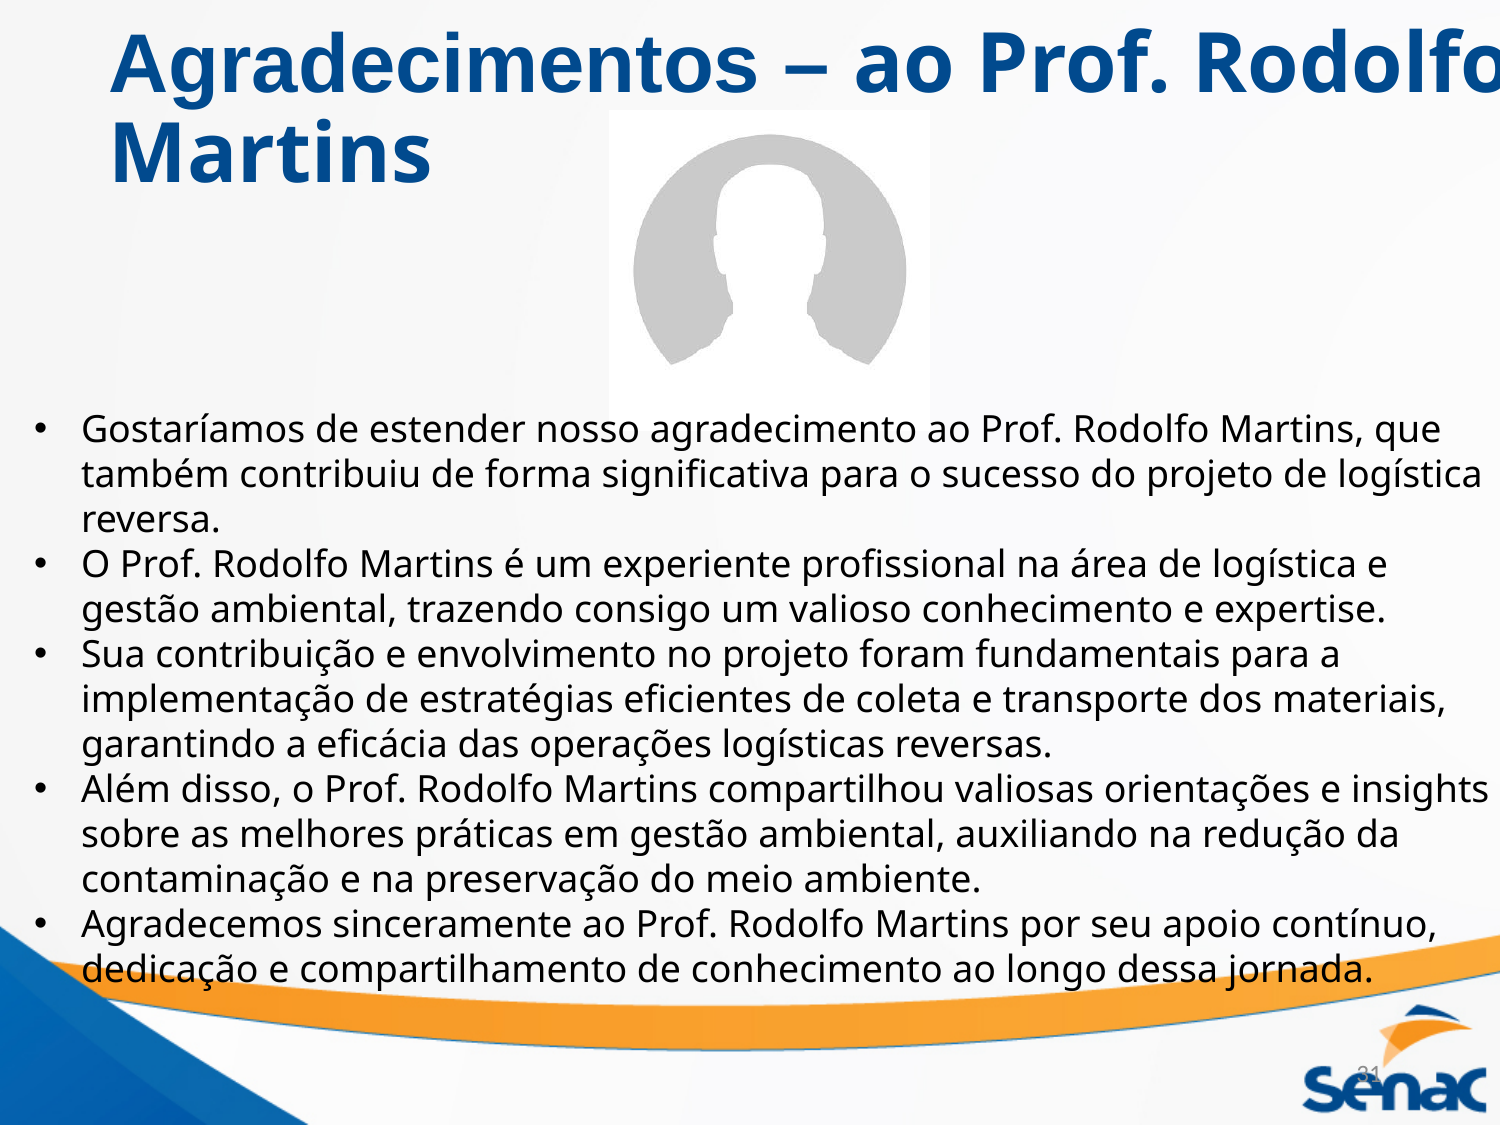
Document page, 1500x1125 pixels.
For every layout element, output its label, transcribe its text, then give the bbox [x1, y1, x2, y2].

slide_number 31 [1059, 1042, 1397, 1103]
text_box Gostaríamos de estender nosso agradecimento ao Prof. Rodolfo Martins, que também contribuiu de forma significativa para o sucesso do projeto de logística reversa. O Prof. Rodolfo Martins é um experiente profissional na área de logística e gestão ambiental, trazendo consigo um valioso conhecimento e expertise. Sua contribuição e envolvimento no projeto foram fundamentais para a implementação de estratégias eficientes de coleta e transporte dos materiais, garantindo a eficácia das operações logísticas reversas. Além disso, o Prof. Rodolfo Martins compartilhou valiosas orientações e insights sobre as melhores práticas em gestão ambiental, auxiliando na redução da contaminação e na preservação do meio ambiente. Agradecemos sinceramente ao Prof. Rodolfo Martins por seu apoio contínuo, dedicação e compartilhamento de conhecimento ao longo dessa jornada. [19, 397, 1500, 998]
picture [0, 0, 1500, 1125]
title Agradecimentos – ao Prof. Rodolfo Martins [93, 0, 1500, 222]
